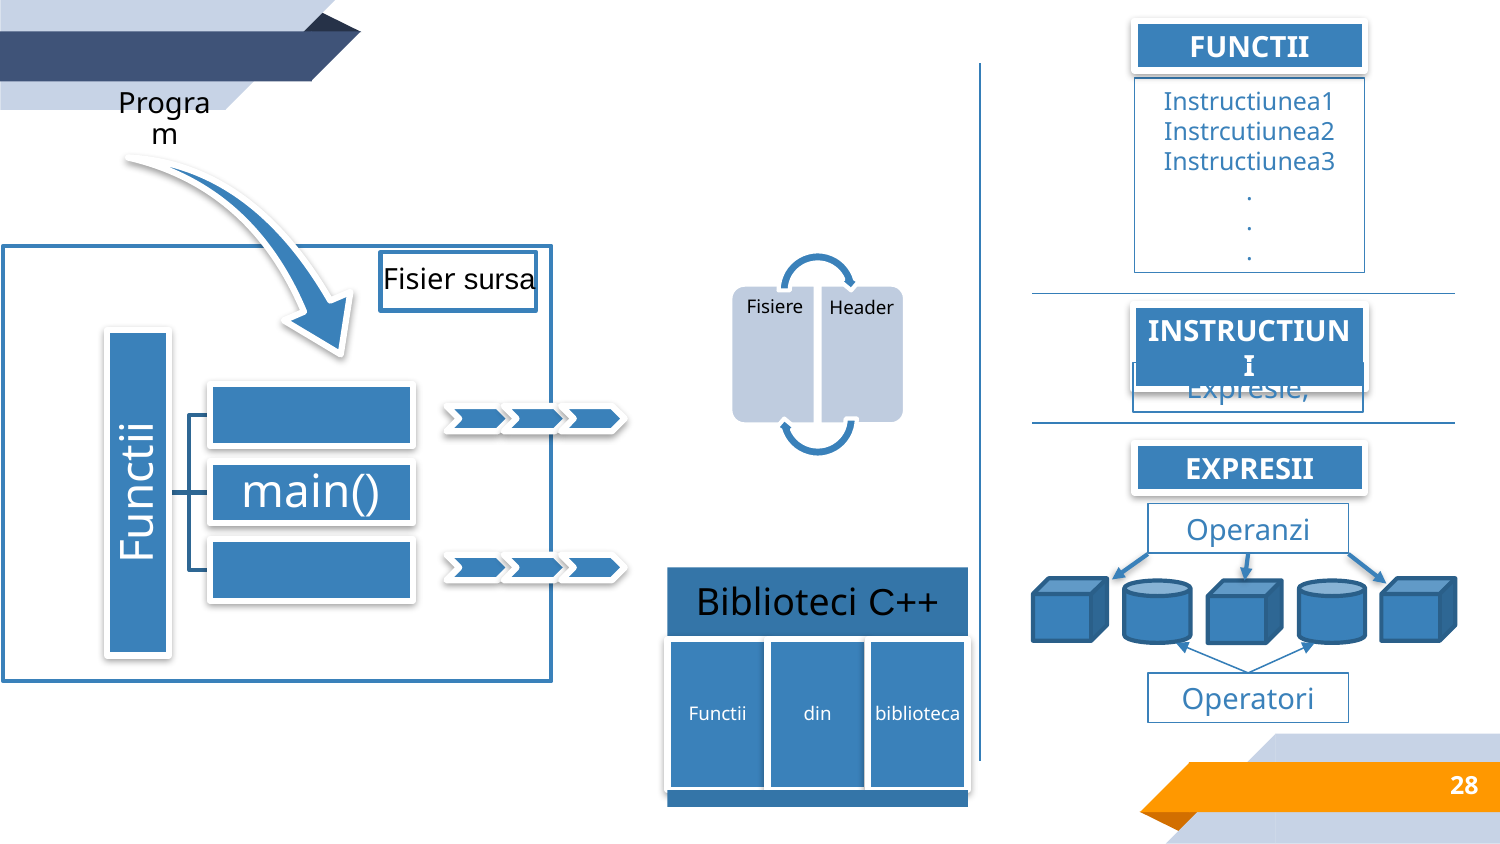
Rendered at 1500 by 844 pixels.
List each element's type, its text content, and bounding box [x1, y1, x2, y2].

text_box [30, 405, 490, 656]
text_box [1030, 576, 1110, 643]
slide_number 28 [1249, 760, 1494, 813]
text_box [1, 405, 553, 683]
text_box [446, 534, 625, 601]
text_box Expresie; [1133, 362, 1364, 412]
table_cell 1 [1389, 581, 1448, 591]
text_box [0, 107, 585, 397]
text_box [1296, 578, 1368, 645]
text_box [1247, 642, 1315, 674]
text_box [1379, 576, 1458, 643]
text_box Operatori [1147, 672, 1349, 723]
table_cell char [1214, 583, 1275, 594]
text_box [1111, 553, 1149, 580]
text_box Instructiunea1 Instrcutiunea2 Instructiunea3 . . . [1134, 81, 1365, 273]
text_box [1122, 578, 1193, 645]
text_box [667, 567, 969, 808]
text_box EXPRESII [1131, 440, 1368, 496]
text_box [446, 385, 625, 452]
text_box FUNCTII [1131, 18, 1368, 74]
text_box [1247, 553, 1253, 581]
text_box [1205, 578, 1284, 641]
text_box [1302, 583, 1353, 593]
title OPERATORI SI EXPRESII [1128, 583, 1187, 593]
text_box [667, 245, 969, 464]
text_box Operanzi [1147, 503, 1349, 554]
text_box INSTRUCTIUNI [1130, 301, 1369, 392]
table_cell [-128, 127] [1040, 581, 1100, 591]
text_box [1348, 553, 1387, 584]
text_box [1175, 642, 1246, 674]
